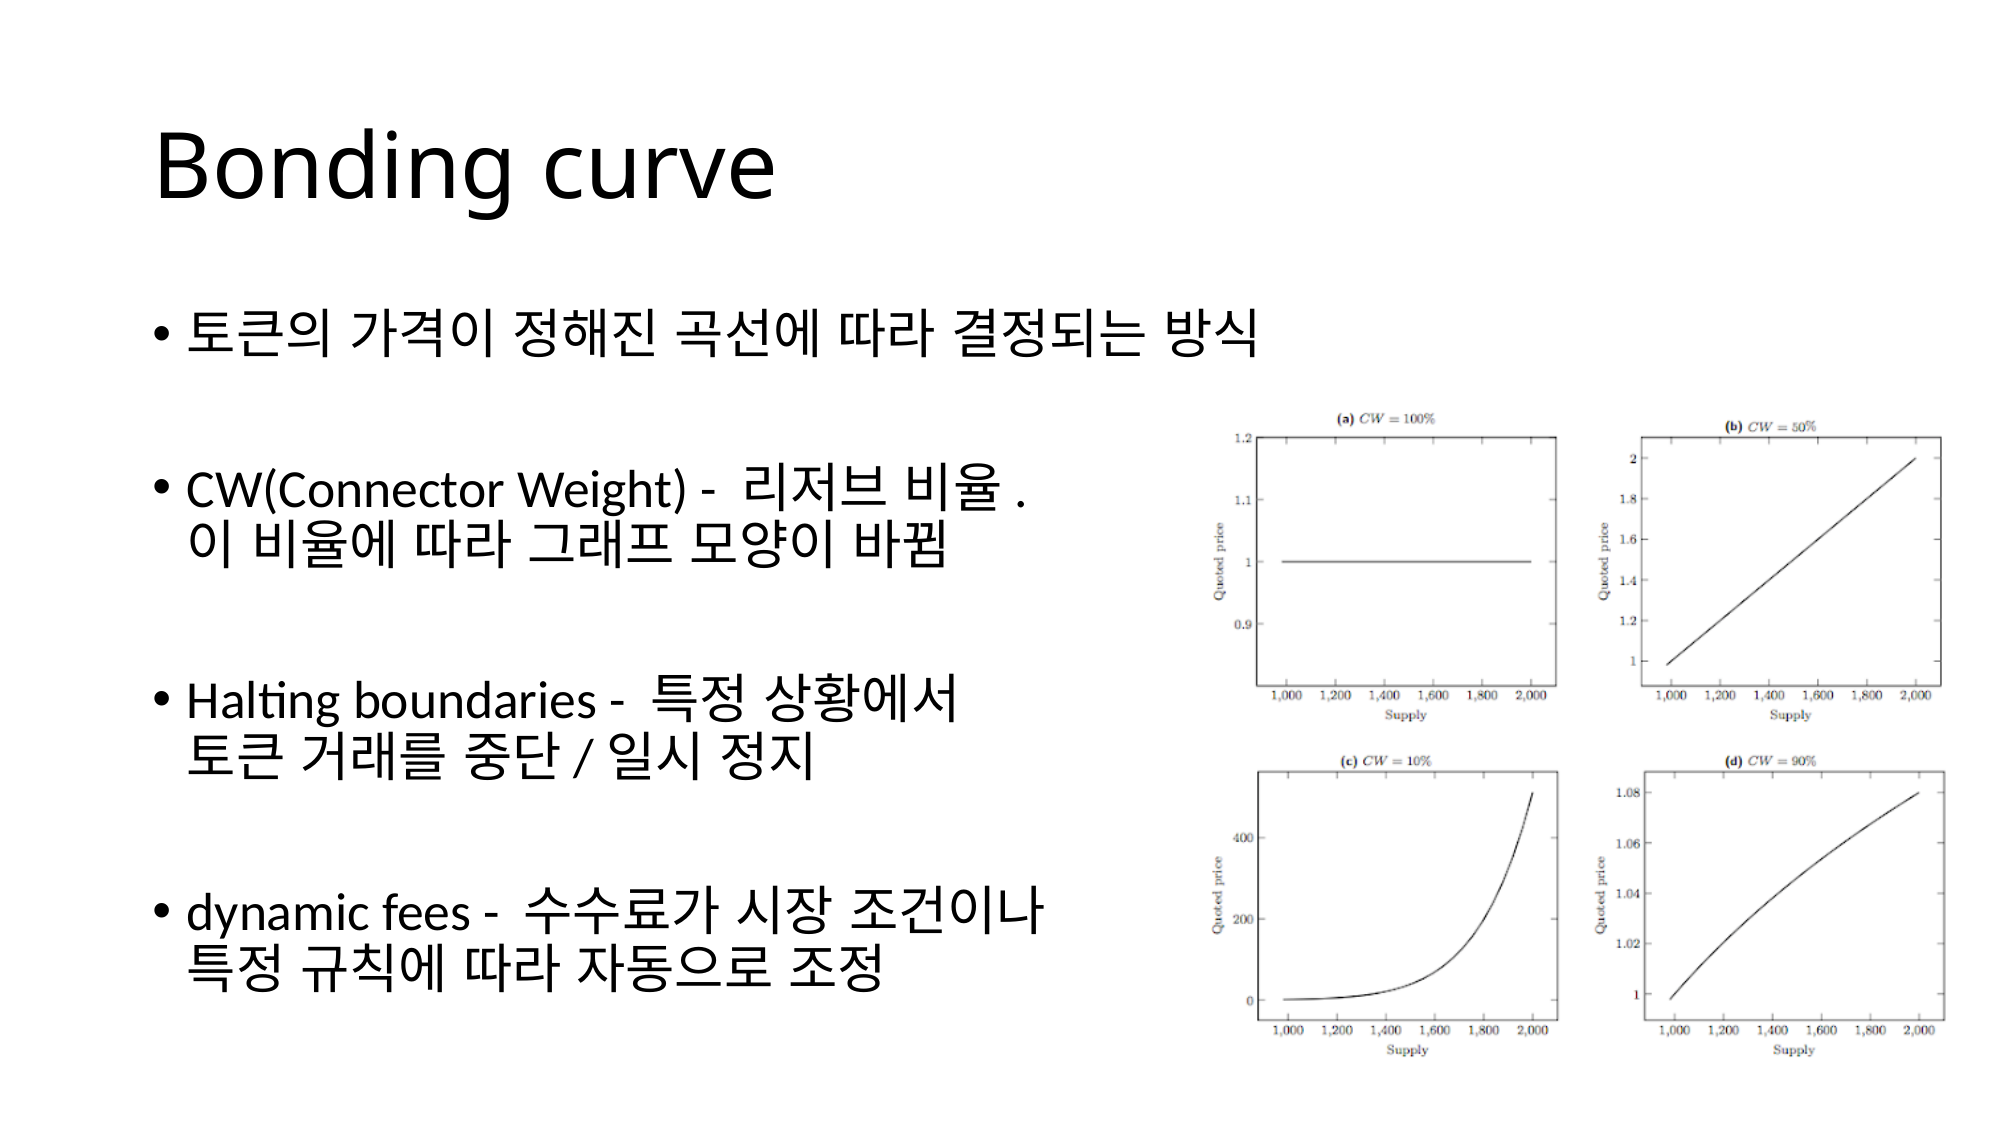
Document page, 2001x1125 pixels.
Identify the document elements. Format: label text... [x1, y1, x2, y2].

list 토큰의 가격이 정해진 곡선에 따라 결정되는 방식 CW(Connector Weight) - 리저브 비율. 이 비율에 따라 그래프 모양이 바뀜 Halting boundaries - 특정 상황에서 토큰 거래를 중단/일시 정지 dynamic fees - 수수료가 시장 조건이나 특정 규칙에 따라 자동으로 조정 [137, 299, 1863, 1014]
picture [1153, 372, 2000, 1087]
title Bonding curve [137, 59, 1863, 278]
